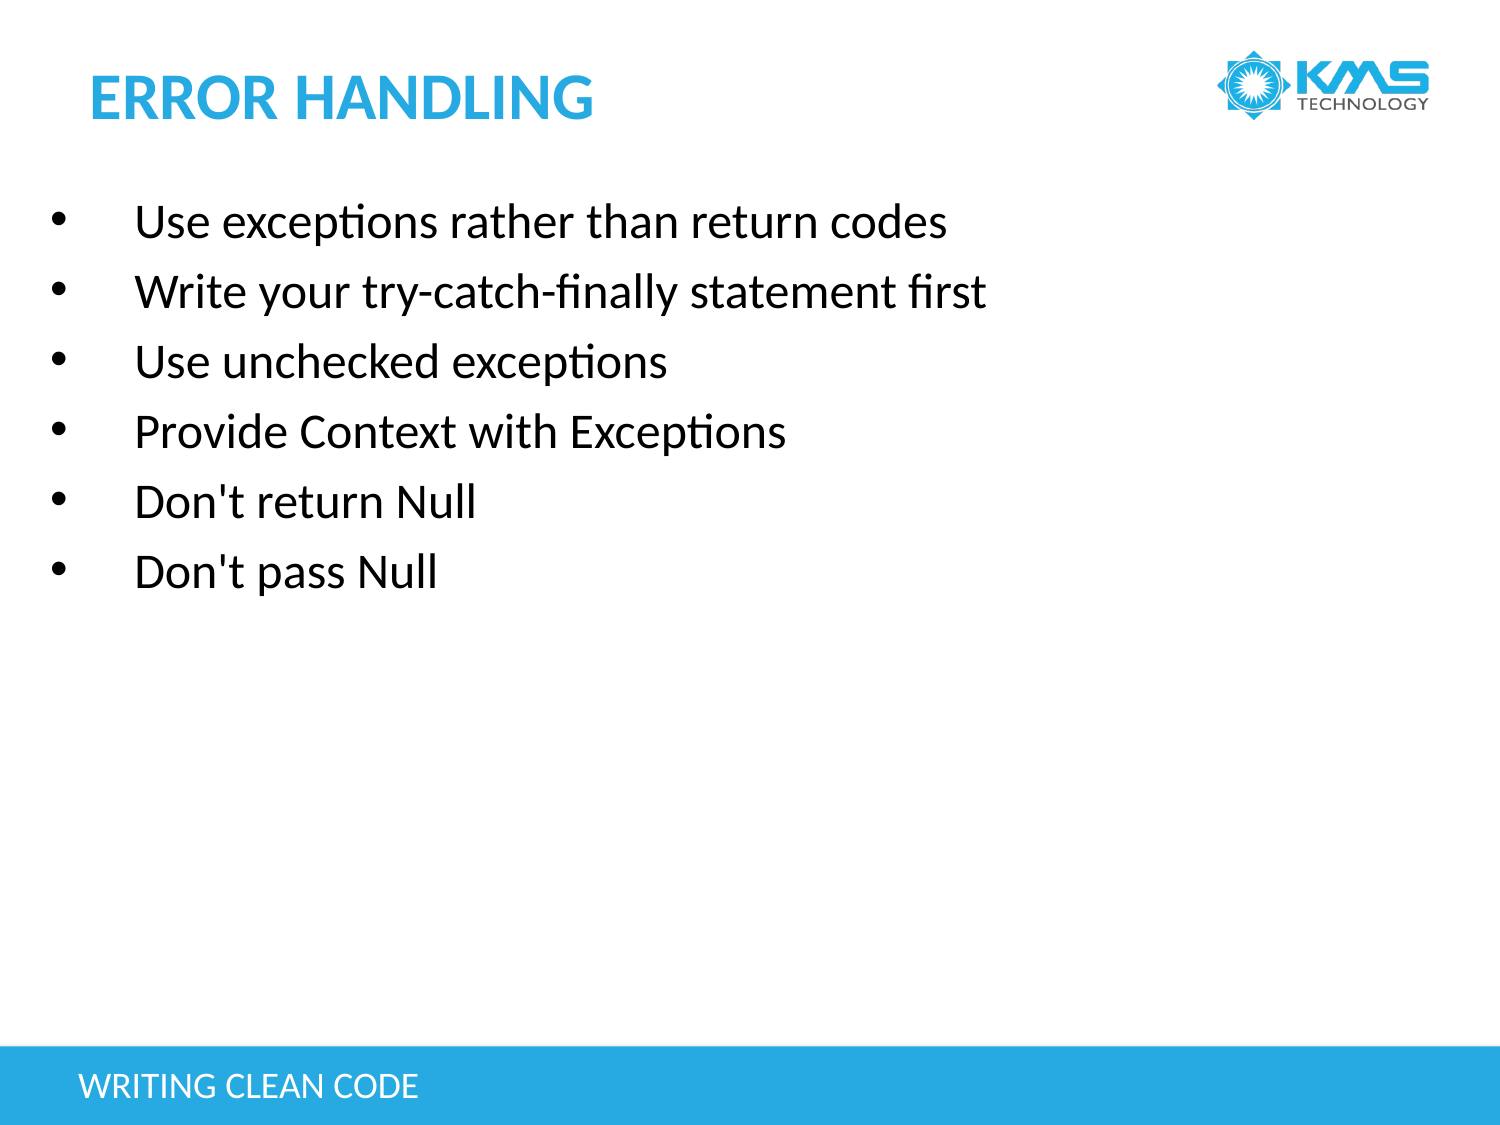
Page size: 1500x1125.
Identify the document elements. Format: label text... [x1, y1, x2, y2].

list Writing Clean Code [63, 1053, 978, 1125]
title Error Handling [75, 45, 1102, 150]
picture [1208, 45, 1436, 126]
list Use exceptions rather than return codes Write your try-catch-finally statement first Use unchecked exceptions Provide Context with Exceptions Don't return Null Don't pass Null [35, 181, 1454, 904]
